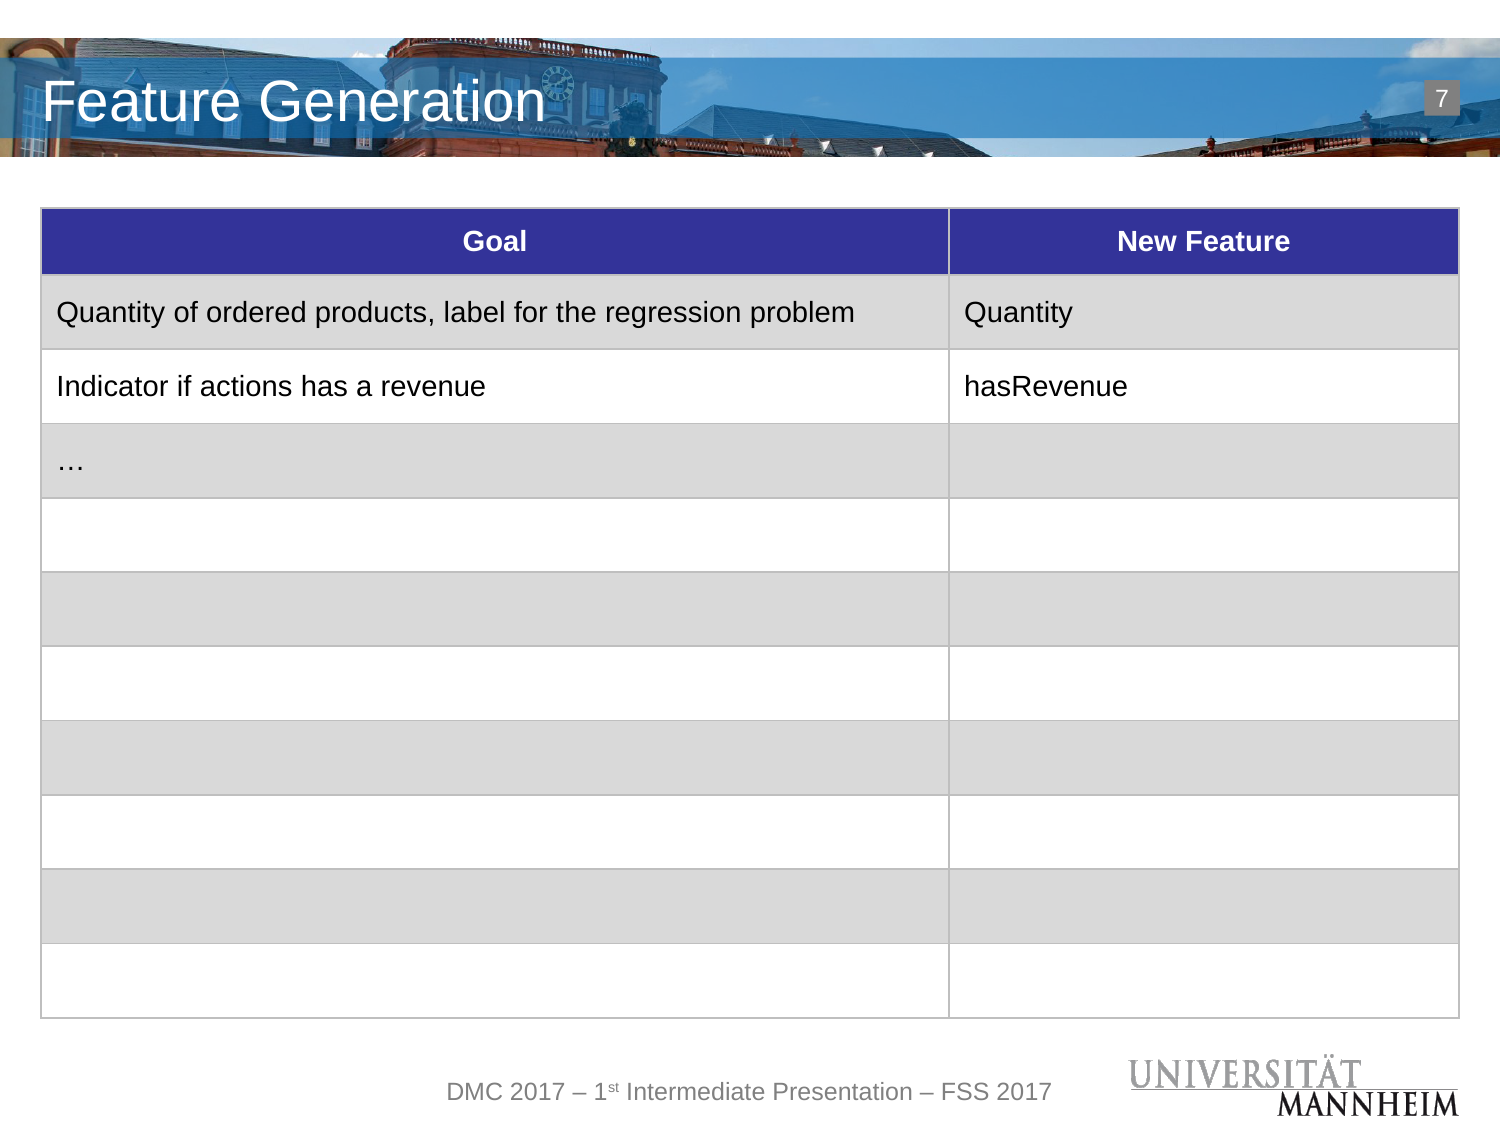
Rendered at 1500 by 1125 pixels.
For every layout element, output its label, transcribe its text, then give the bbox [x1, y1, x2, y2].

table_cell hasRevenue [950, 350, 1458, 423]
table_cell [42, 499, 948, 571]
table_cell [42, 870, 948, 943]
table_header Goal [42, 209, 948, 274]
table_cell [42, 573, 948, 645]
table_cell [950, 796, 1458, 868]
slide_number 7 [1424, 79, 1461, 116]
table_cell [42, 721, 948, 794]
table_cell [950, 870, 1458, 943]
table_cell [950, 424, 1458, 497]
table_cell [42, 796, 948, 868]
table_cell [950, 499, 1458, 571]
picture [1128, 1054, 1459, 1116]
table_cell [42, 647, 948, 720]
table_cell Quantity of ordered products, label for the regression problem [42, 276, 948, 348]
table_cell Indicator if actions has a revenue [42, 350, 948, 423]
table_cell … [42, 424, 948, 497]
footer DMC 2017 – 1st Intermediate Presentation – FSS 2017 [395, 1069, 1105, 1112]
table_cell [950, 721, 1458, 794]
picture [0, 38, 1500, 157]
table_cell Quantity [950, 276, 1458, 348]
table_cell [950, 944, 1458, 1017]
table_header New Feature [950, 209, 1458, 274]
table_cell [42, 944, 948, 1017]
title Feature Generation [41, 57, 1459, 139]
table_cell [950, 647, 1458, 720]
table_cell [950, 573, 1458, 645]
